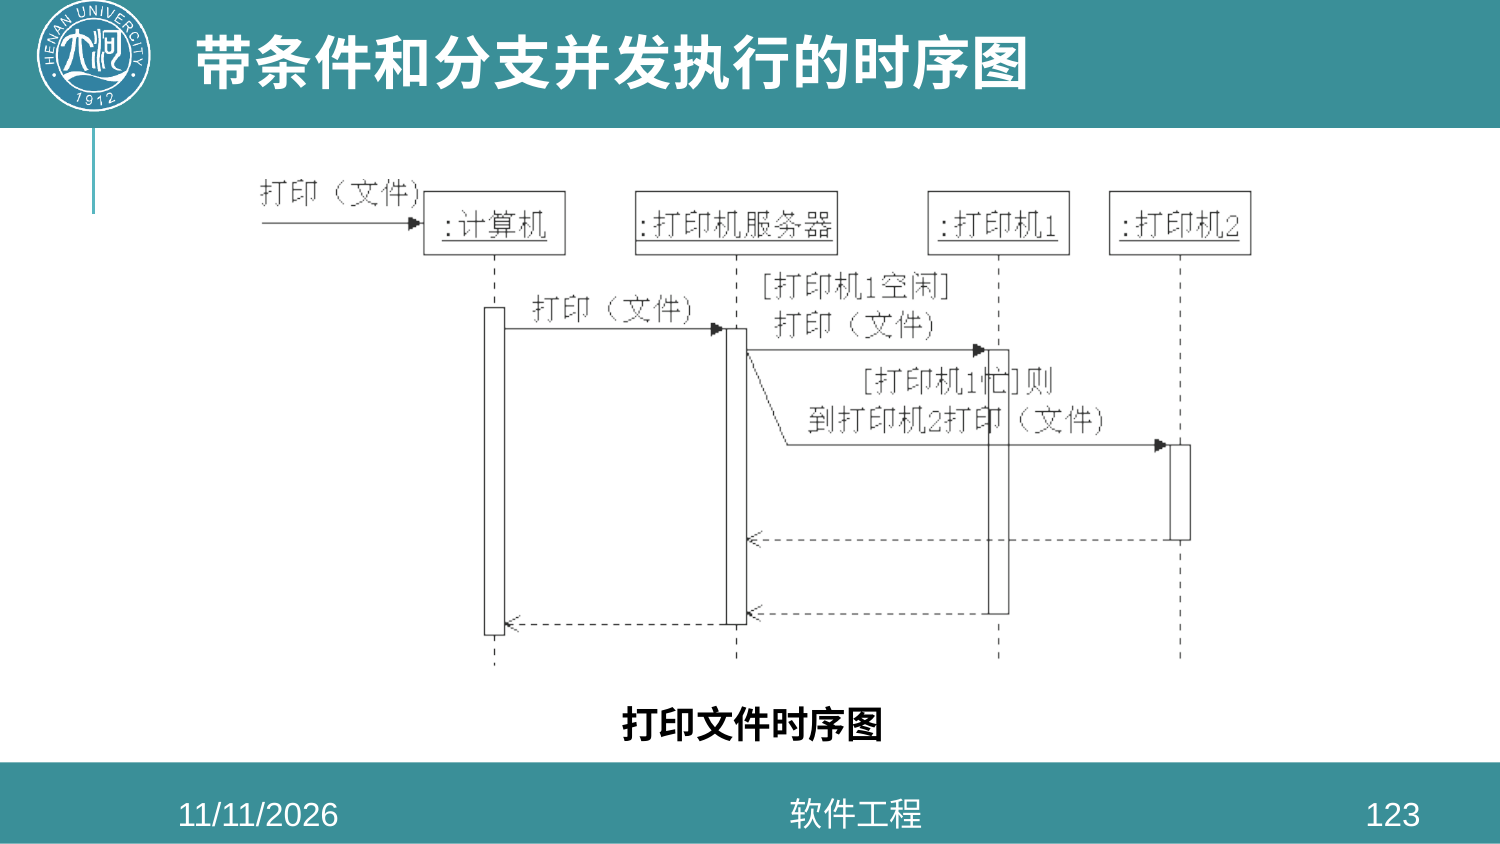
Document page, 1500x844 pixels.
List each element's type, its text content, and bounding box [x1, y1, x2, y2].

footer 软件工程 [391, 796, 1322, 830]
text_box 打印文件时序图 [501, 697, 1004, 754]
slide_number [126, 796, 391, 830]
title 带条件和分支并发执行的时序图 [179, 0, 1454, 136]
picture [229, 179, 1276, 689]
slide_number 123 [1333, 796, 1454, 830]
